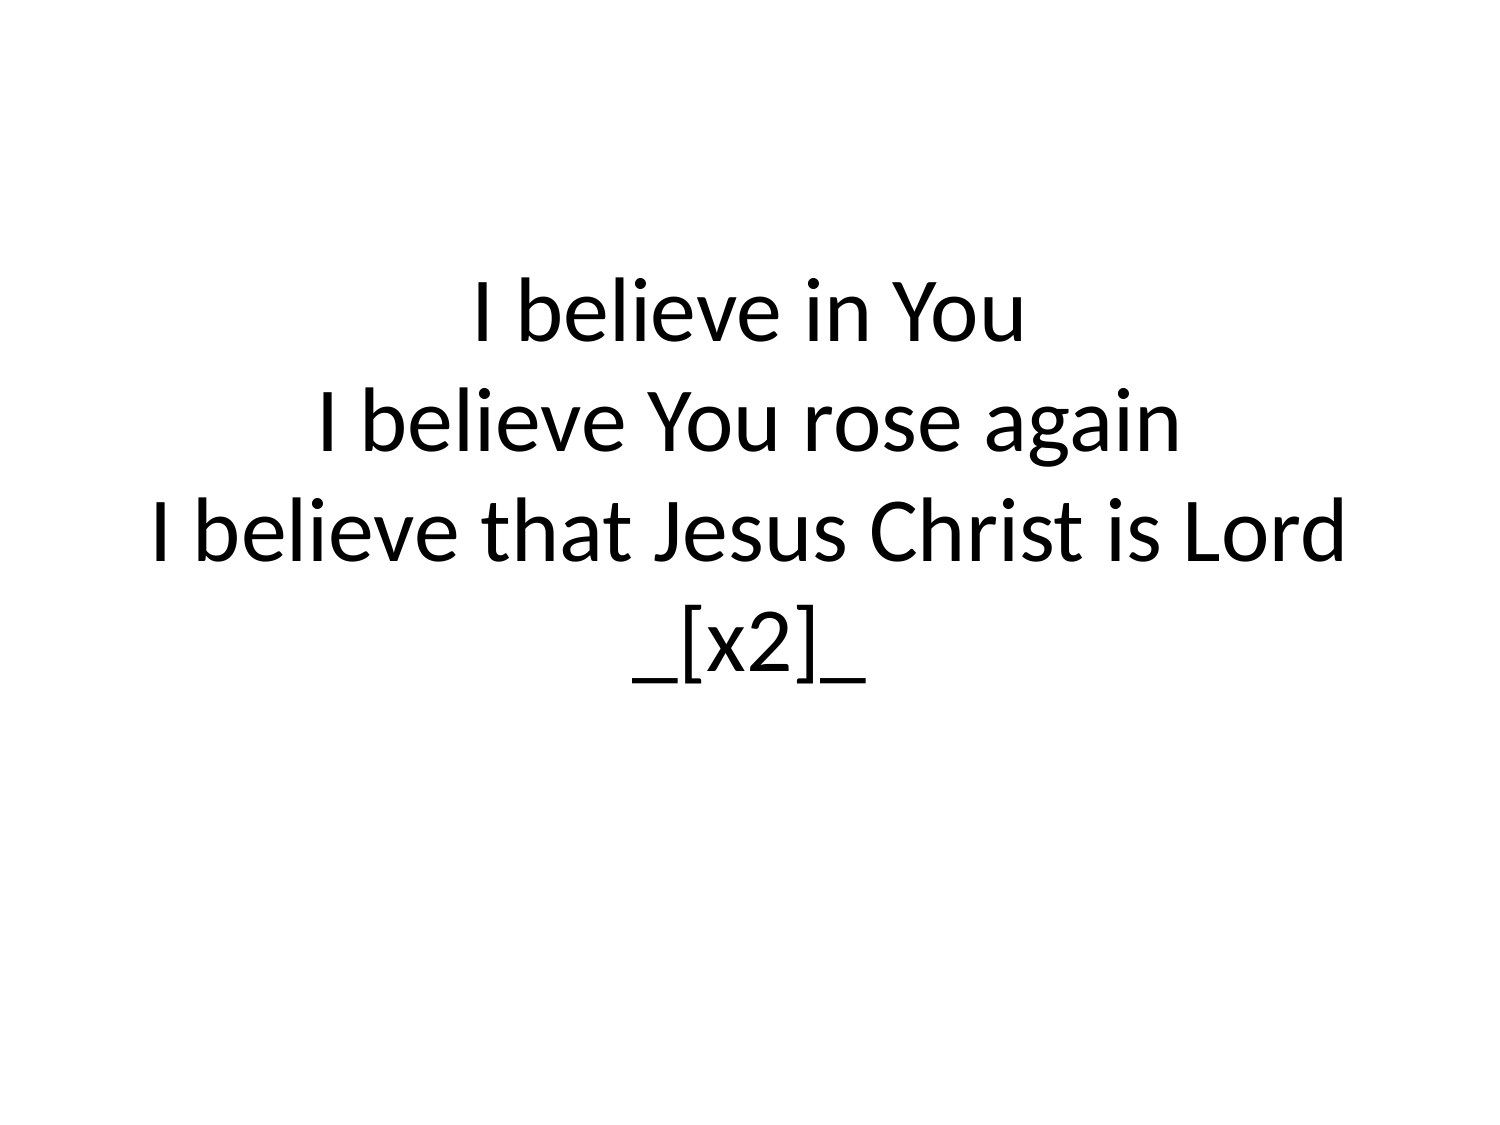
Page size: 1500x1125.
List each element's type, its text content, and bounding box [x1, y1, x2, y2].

title I believe in You I believe You rose again I believe that Jesus Christ is Lord _[x2]_ [112, 349, 1388, 591]
